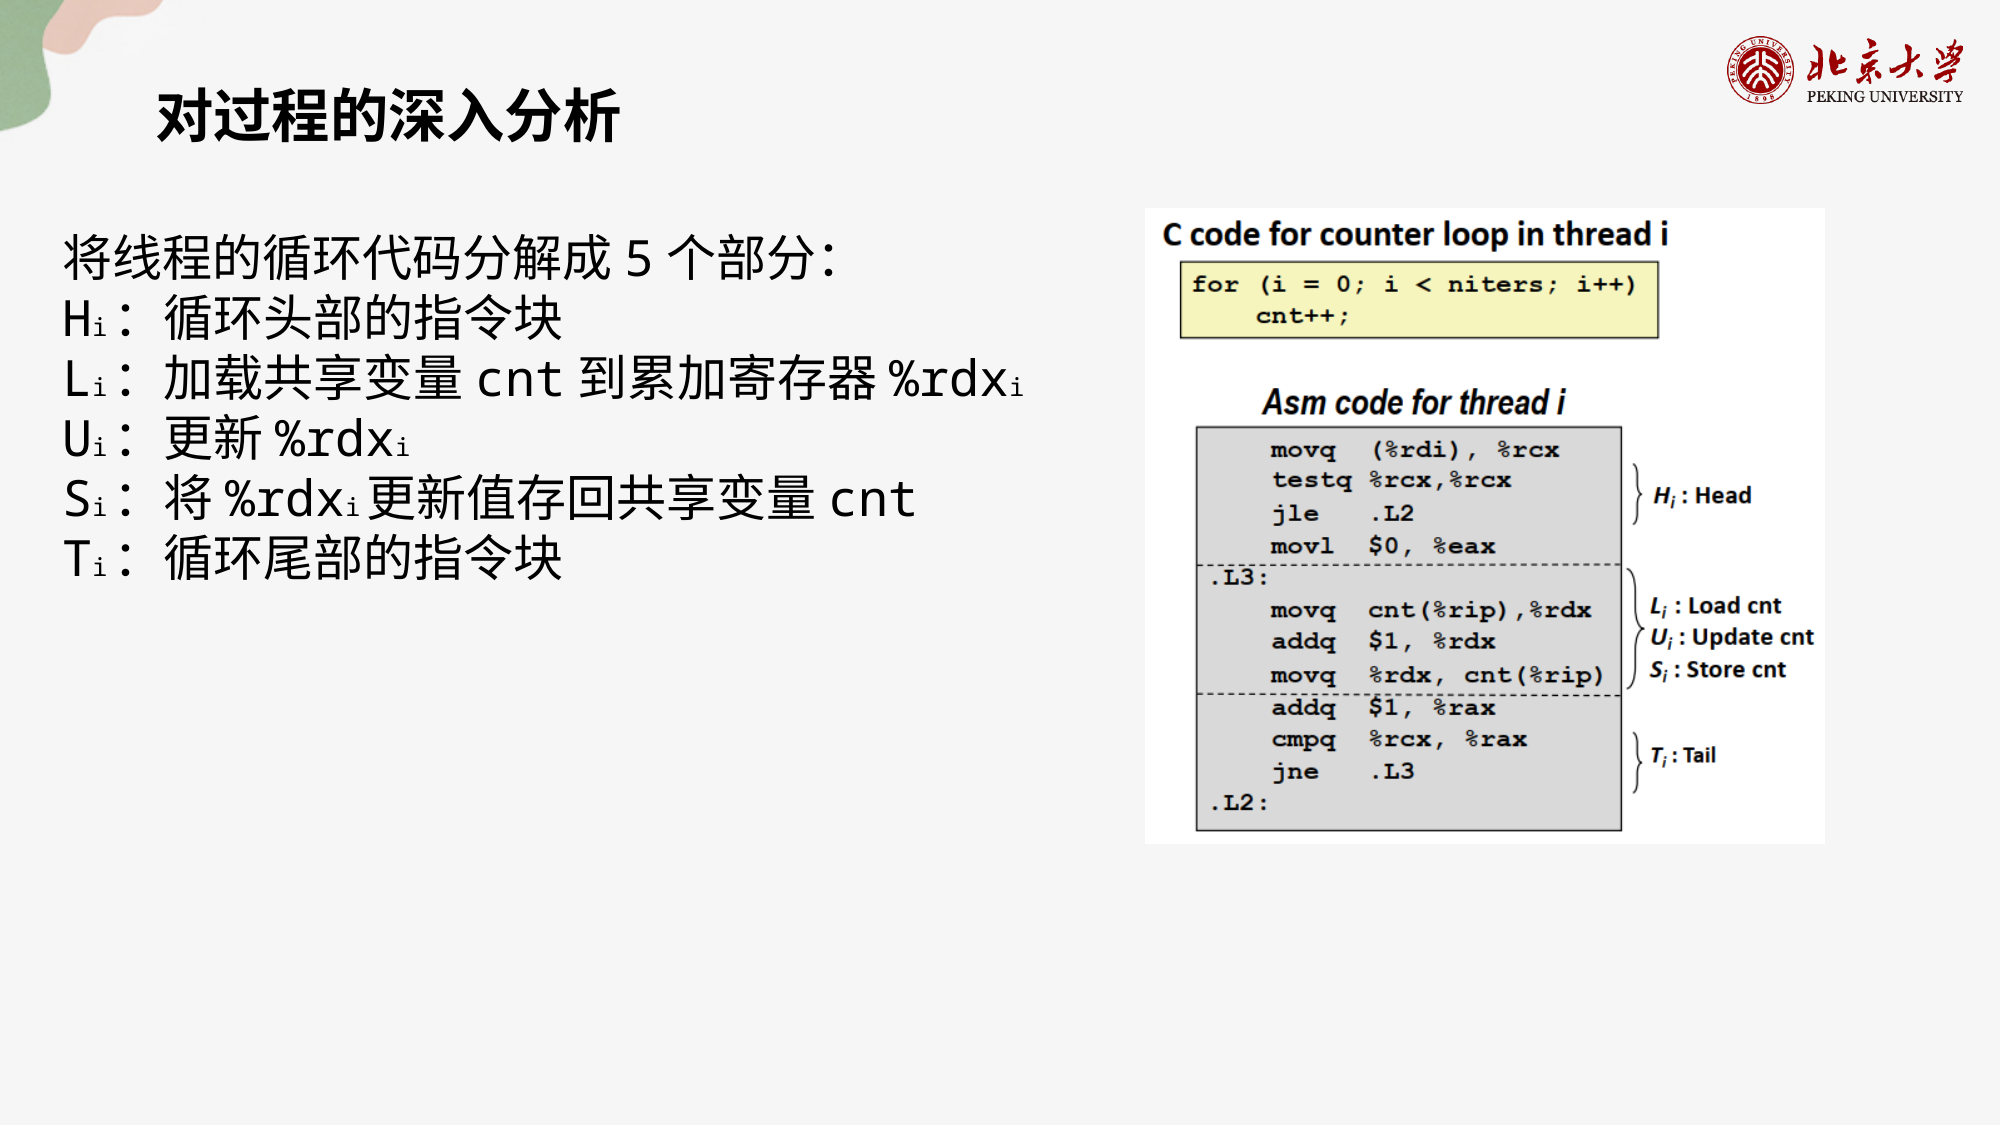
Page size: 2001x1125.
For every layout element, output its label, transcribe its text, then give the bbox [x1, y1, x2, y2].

picture [0, 0, 2001, 1125]
text_box 将线程的循环代码分解成5个部分： Hi：循环头部的指令块 Li：加载共享变量cnt到累加寄存器%rdxi Ui：更新%rdxi Si：将%rdxi更新值存回共享变量cnt Ti：循环尾部的指令块 [47, 218, 1145, 594]
text_box 对过程的深入分析 [140, 71, 1000, 157]
